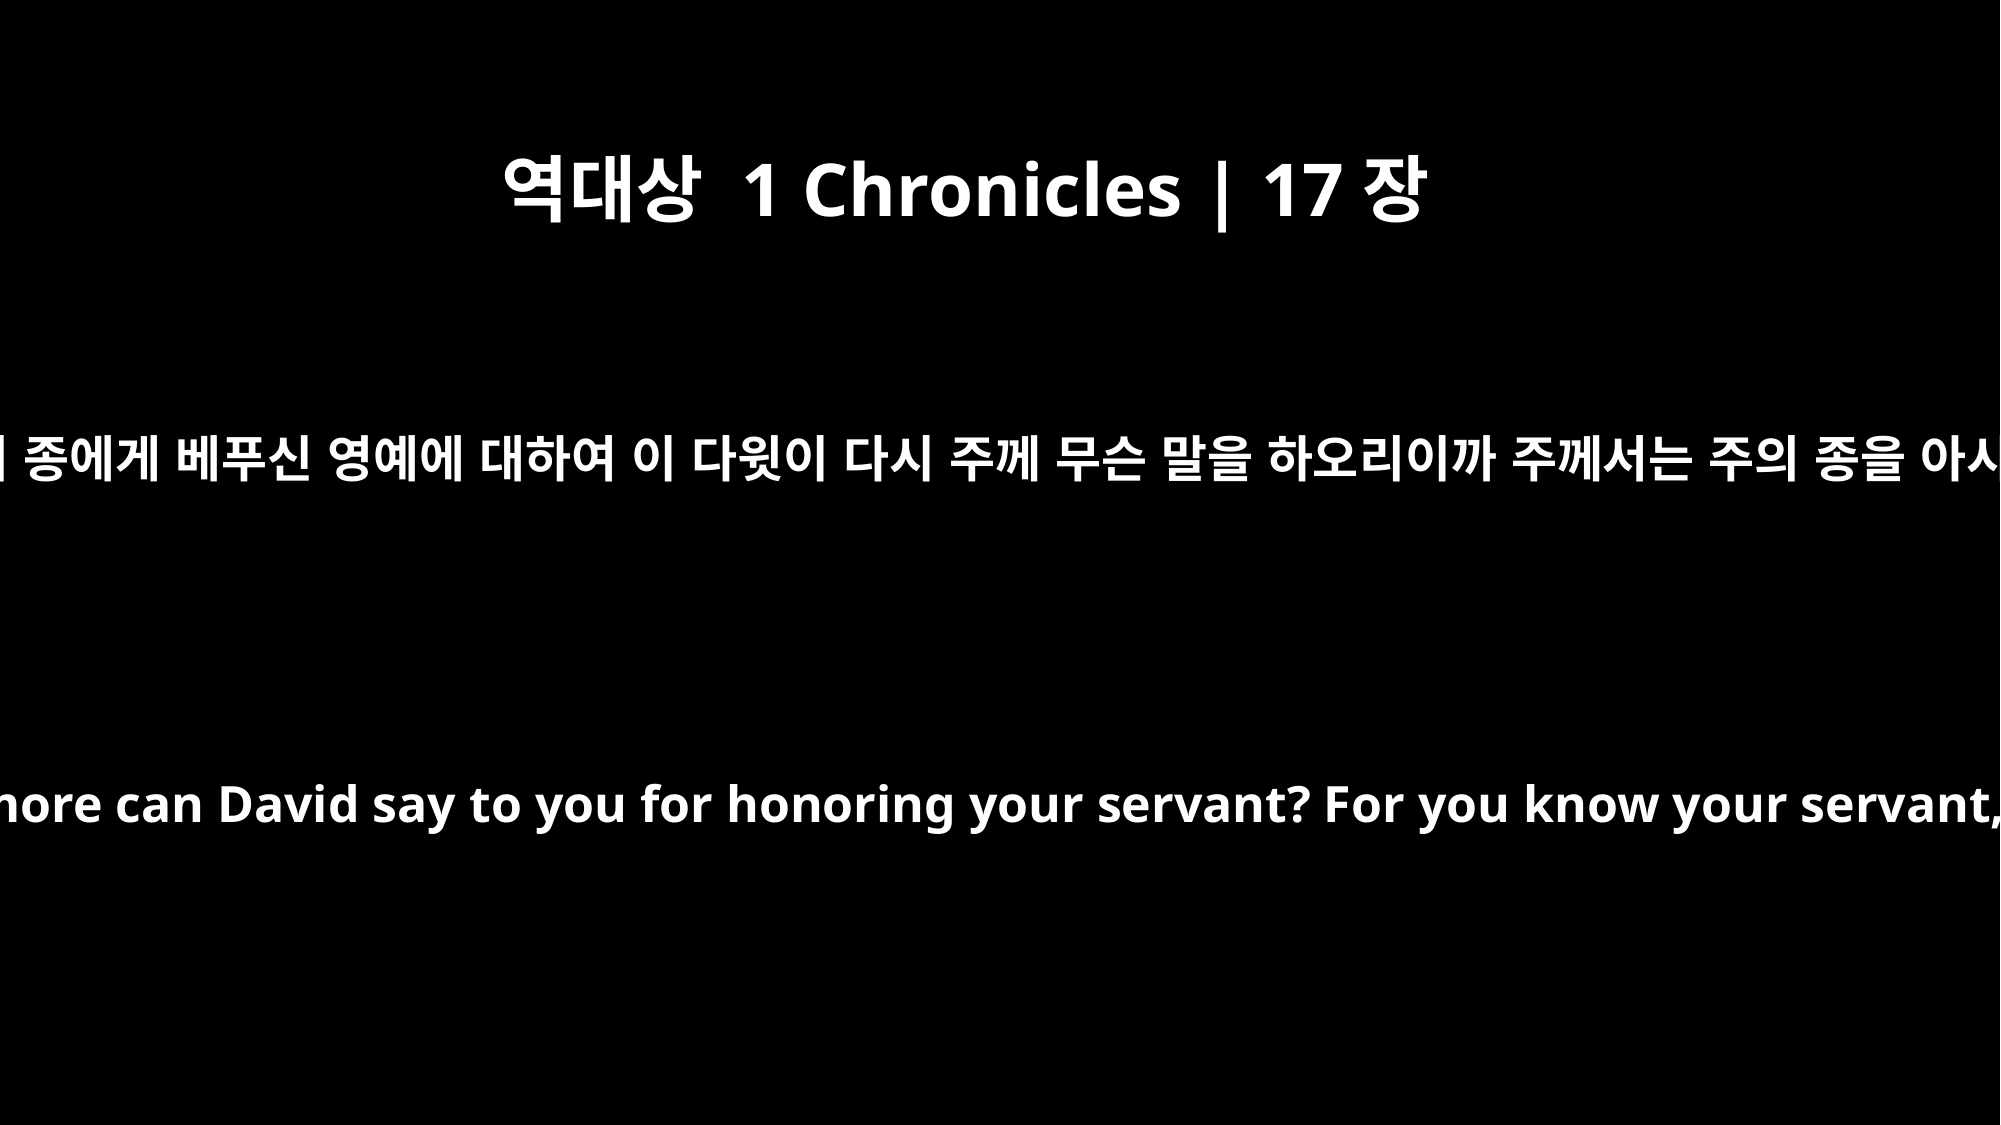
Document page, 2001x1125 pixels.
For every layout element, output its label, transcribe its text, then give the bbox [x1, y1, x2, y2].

text_box "What more can David say to you for honoring your servant? For you know your servant, [0, 764, 2000, 840]
text_box 역대상 1 Chronicles | 17장 [487, 136, 1445, 239]
text_box 18 주께서 주의 종에게 베푸신 영예에 대하여 이 다윗이 다시 주께 무슨 말을 하오리이까 주께서는 주의 종을 아시나이다 [0, 359, 2000, 495]
